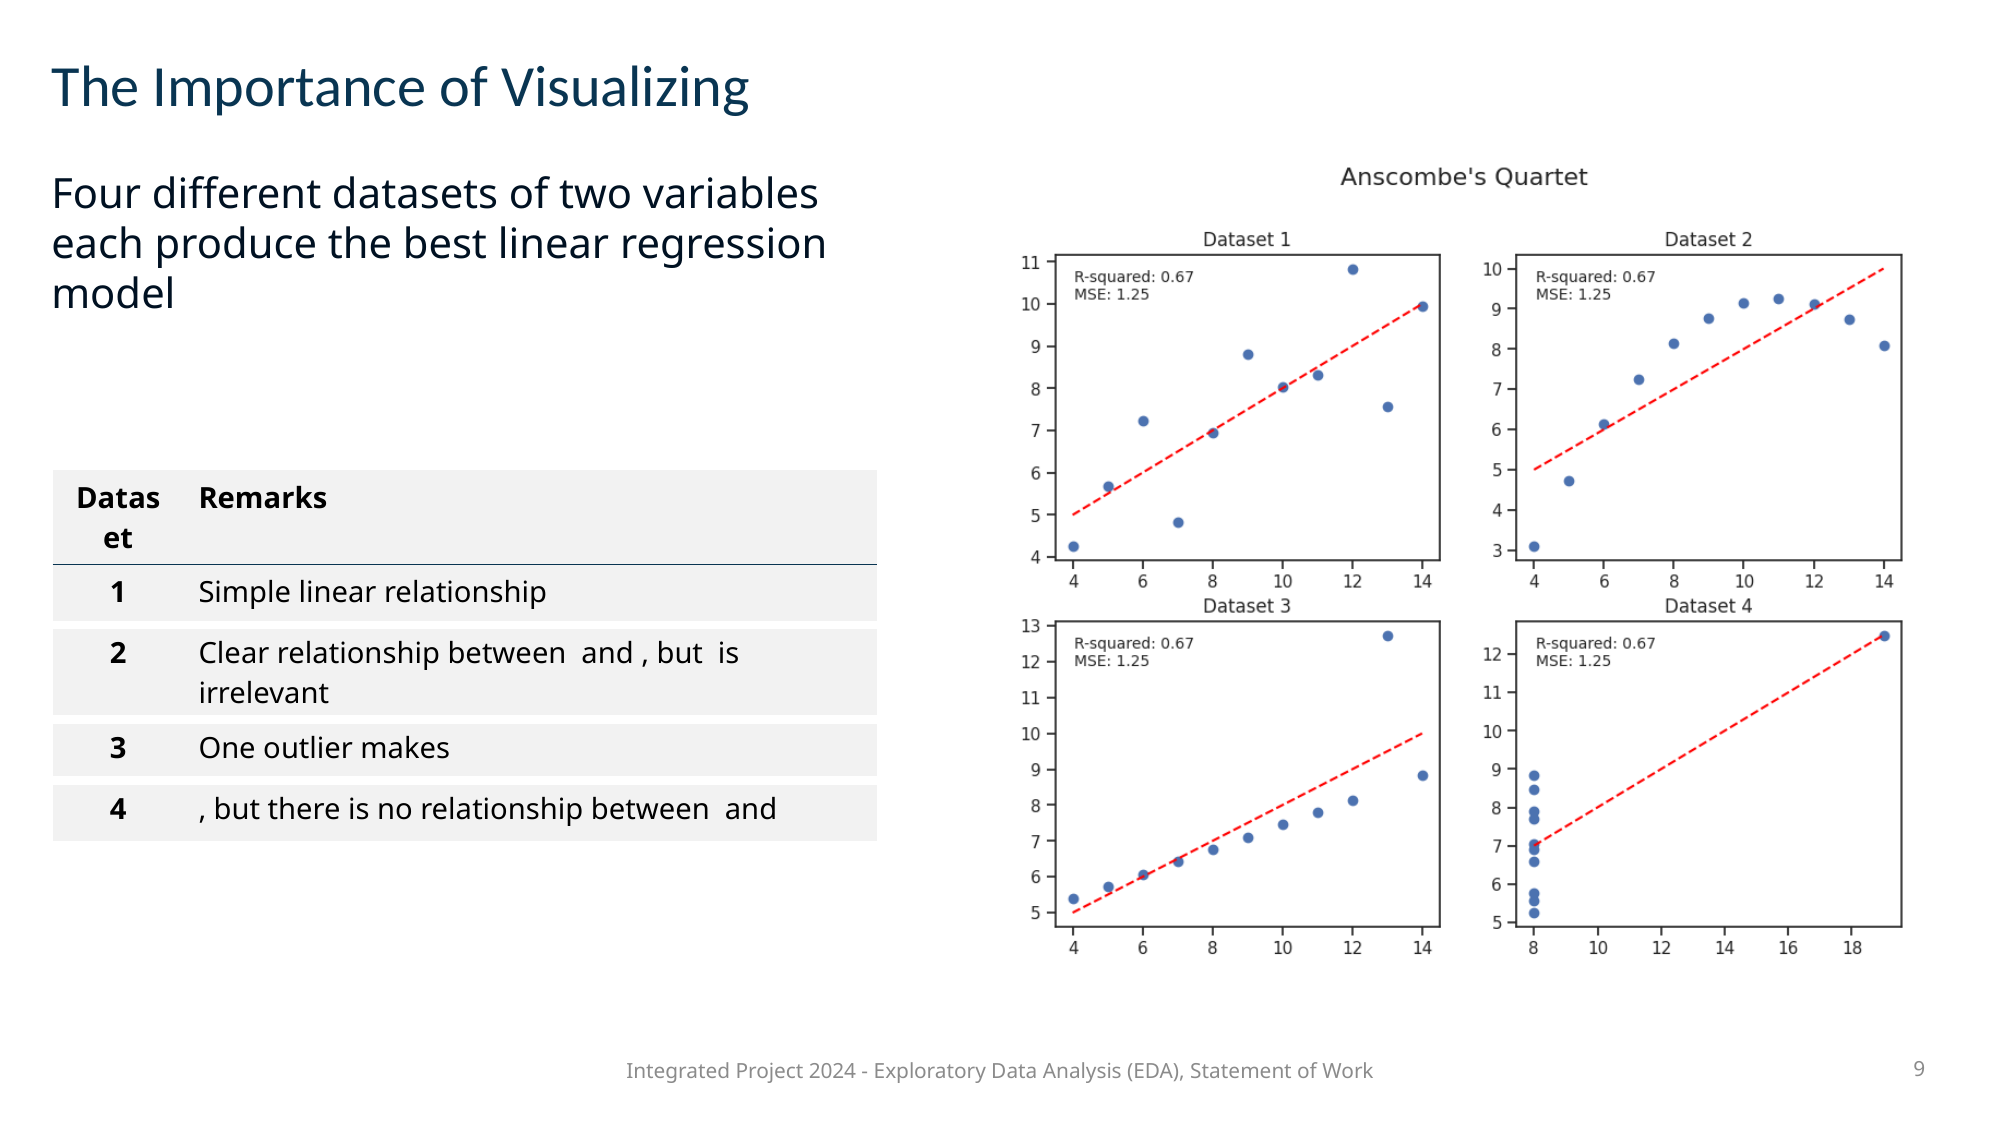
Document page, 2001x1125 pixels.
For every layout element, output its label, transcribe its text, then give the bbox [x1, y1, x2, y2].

footer Integrated Project 2024 - Exploratory Data Analysis (EDA), Statement of Work [604, 1040, 1396, 1100]
title The Importance of Visualizing [36, 40, 1938, 134]
slide_number 9 [1473, 1040, 1941, 1100]
picture [1012, 160, 1907, 965]
